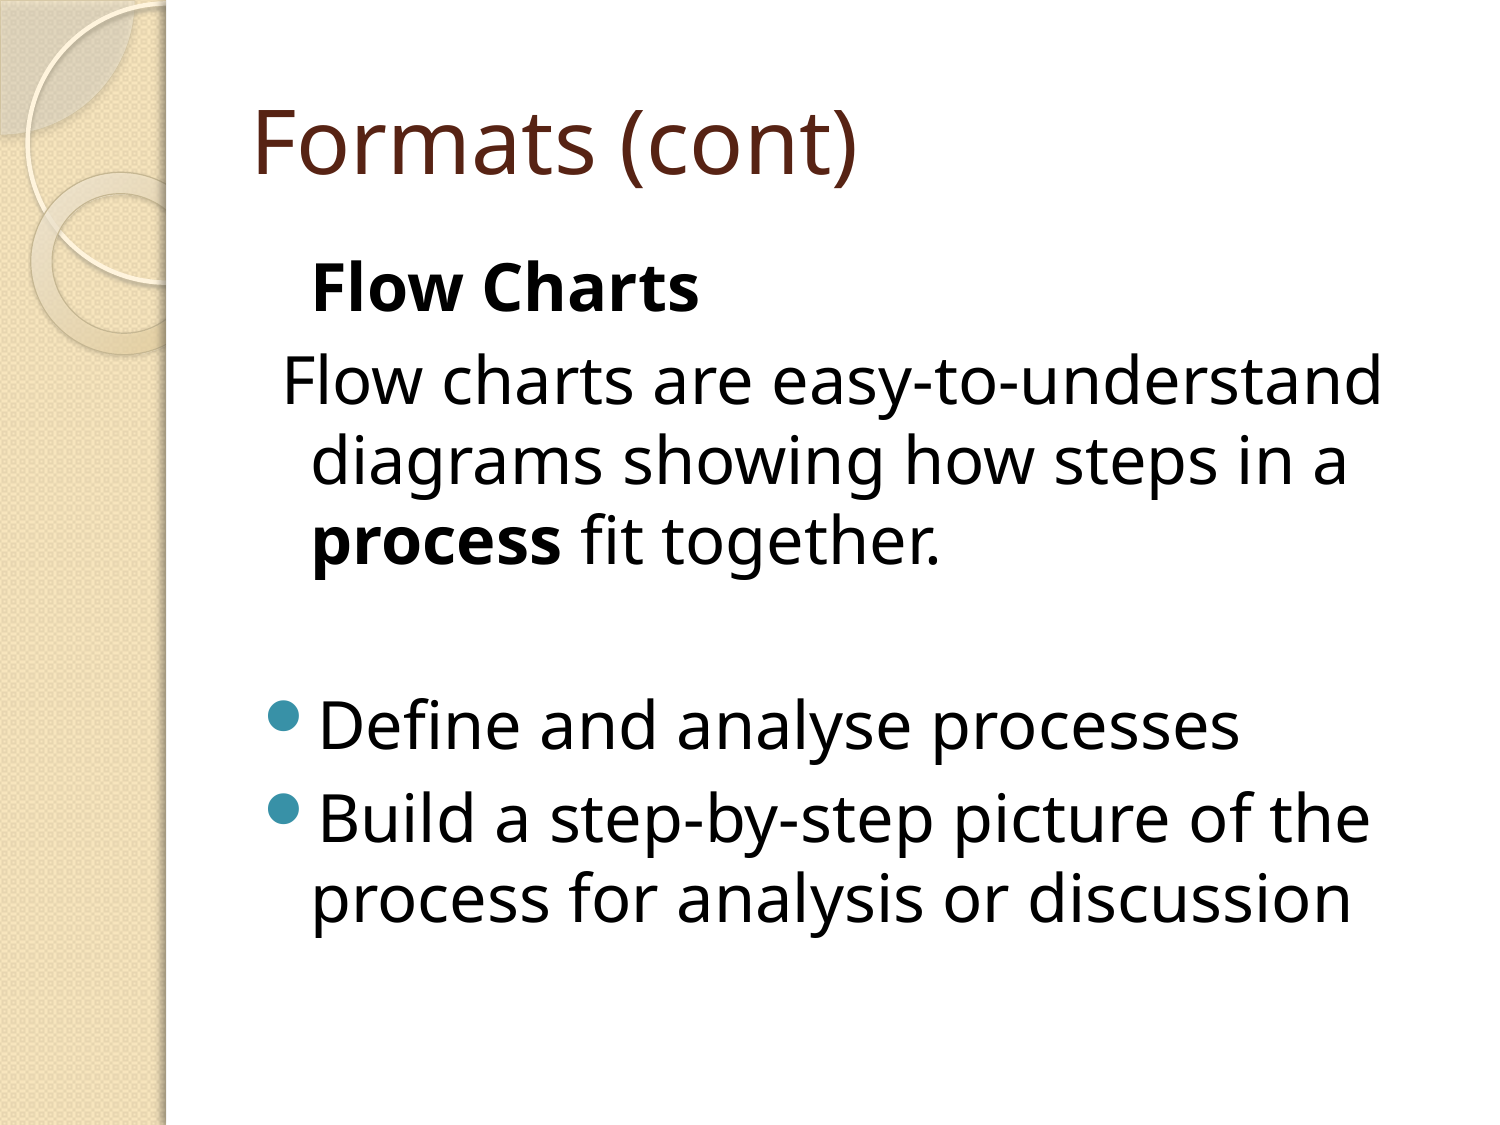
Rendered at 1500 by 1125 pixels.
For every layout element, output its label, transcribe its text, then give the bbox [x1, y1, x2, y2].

list Flow Charts Flow charts are easy-to-understand diagrams showing how steps in a process fit together. Define and analyse processes Build a step-by-step picture of the process for analysis or discussion [235, 237, 1466, 1025]
title Formats (cont) [235, 45, 1466, 233]
